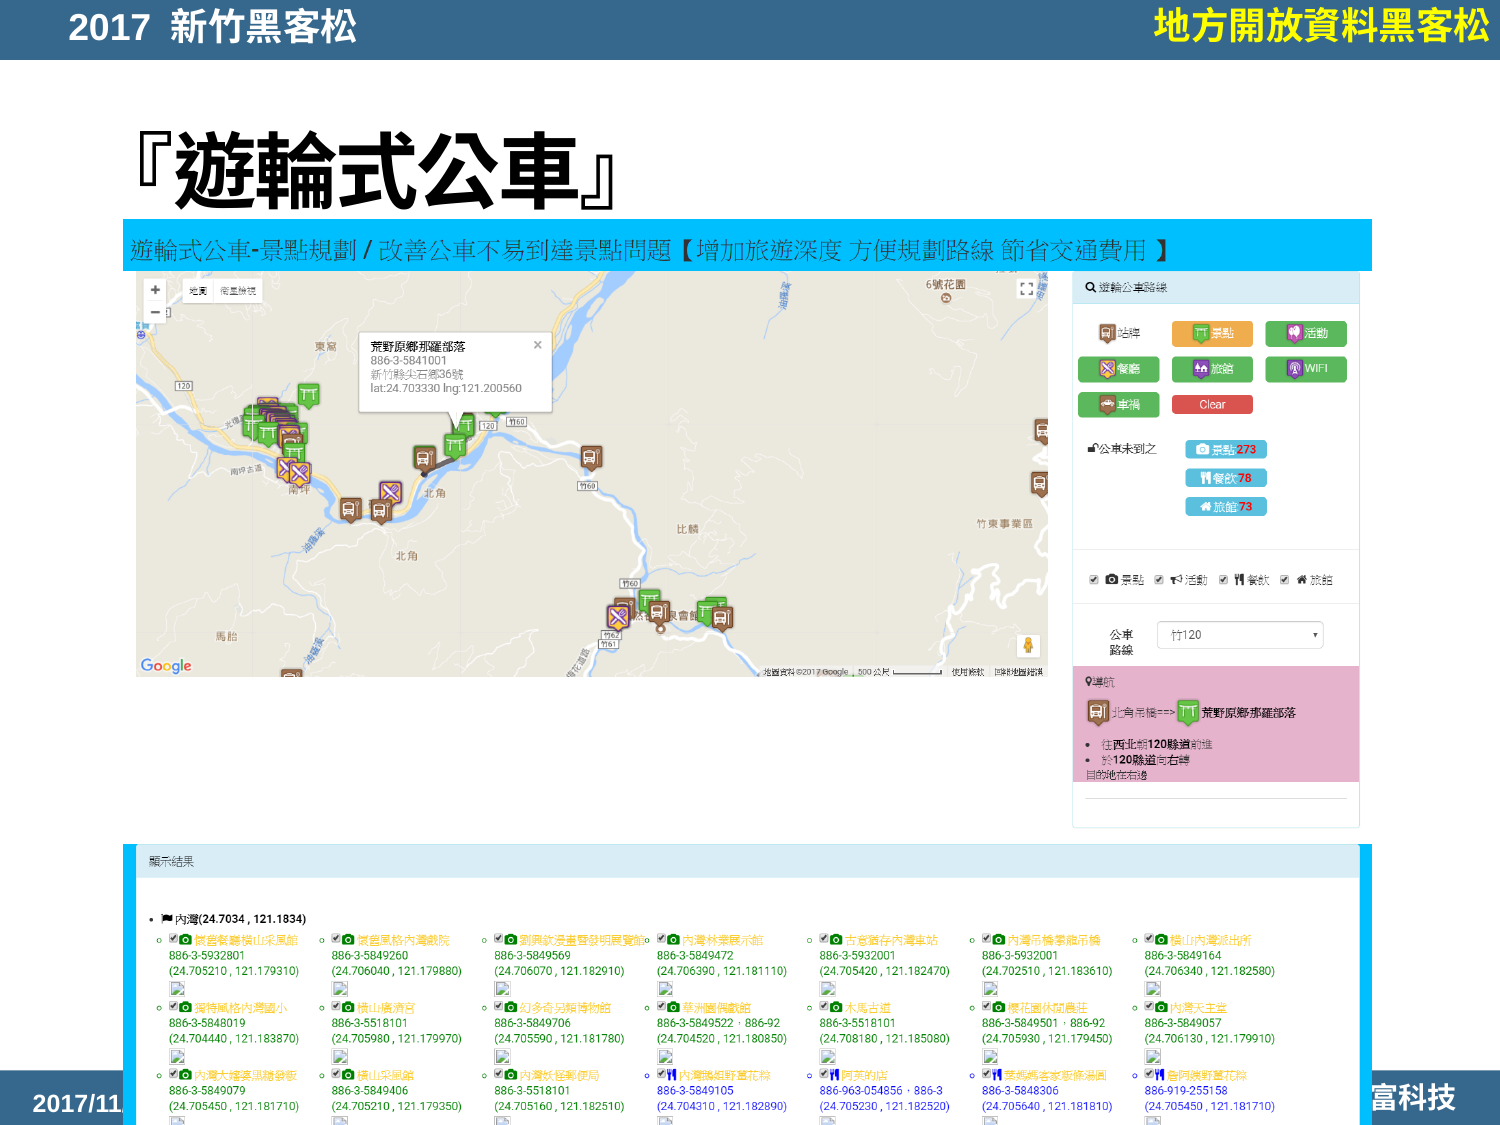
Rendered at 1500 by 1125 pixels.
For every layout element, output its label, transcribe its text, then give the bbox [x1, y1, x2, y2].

picture [684, 240, 690, 261]
title 『遊輪式公車』 [75, 87, 1425, 250]
picture [123, 272, 1373, 1125]
picture [1158, 240, 1165, 261]
